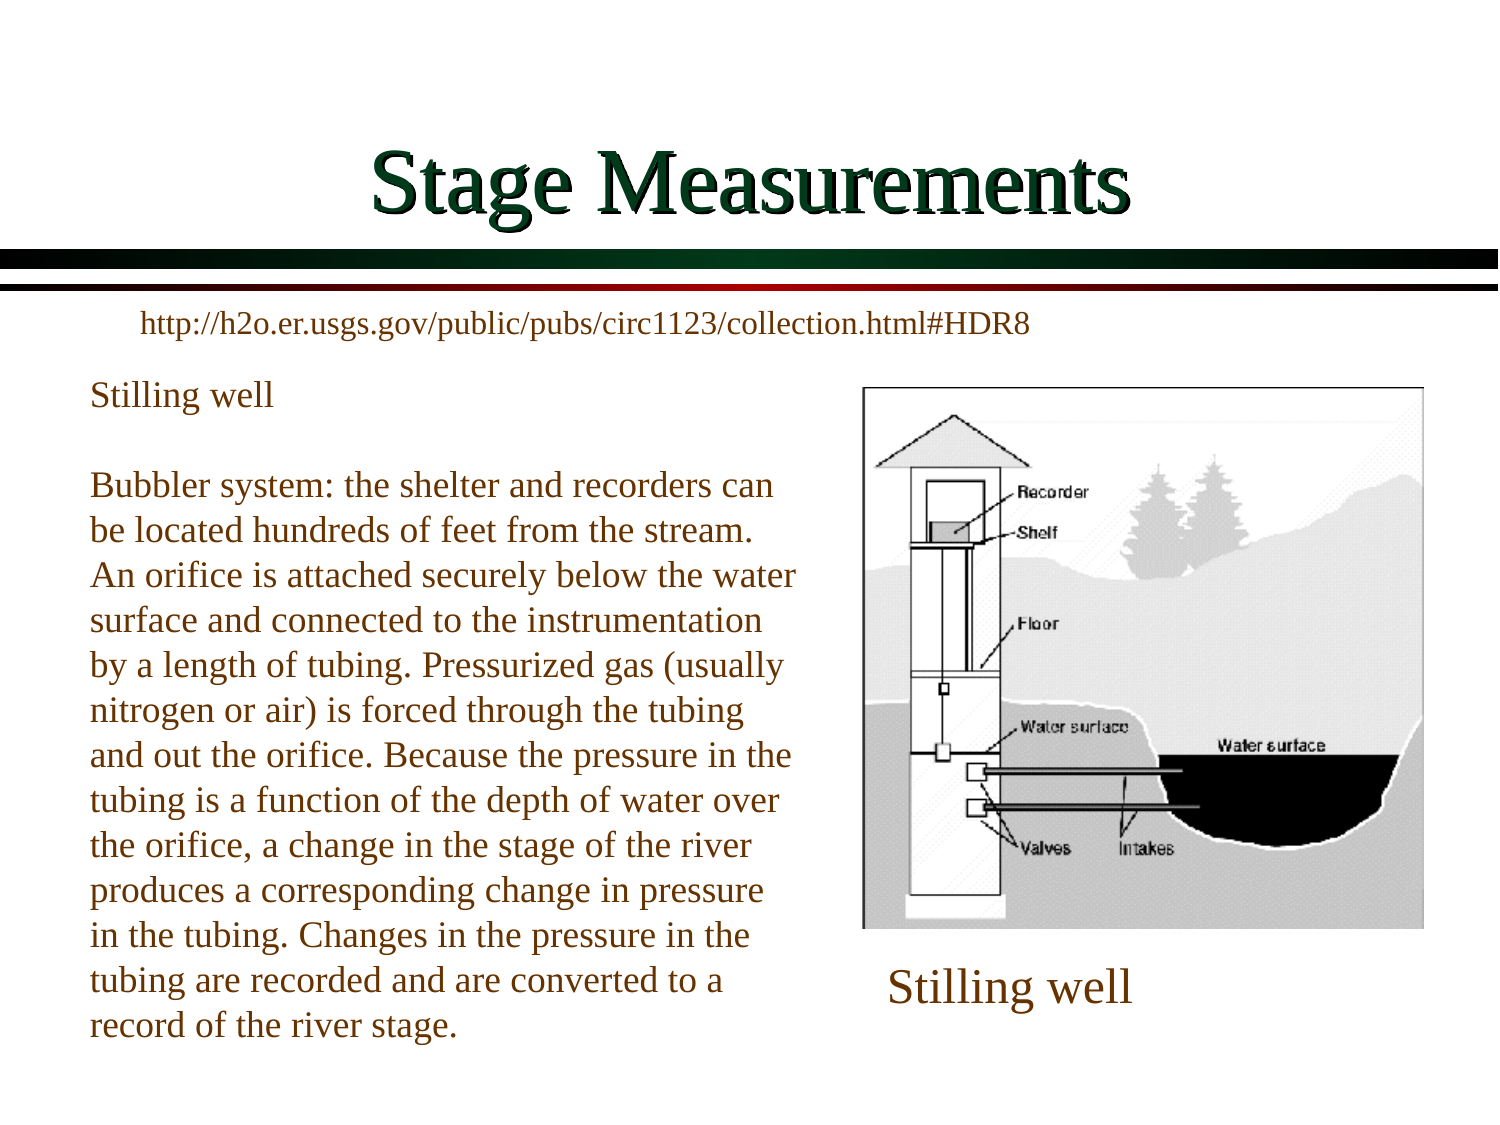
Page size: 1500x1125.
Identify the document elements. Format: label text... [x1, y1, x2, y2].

text_box Stilling well [872, 946, 1149, 1021]
text_box Stilling well Bubbler system: the shelter and recorders can be located hundreds of feet from the stream. An orifice is attached securely below the water surface and connected to the instrumentation by a length of tubing. Pressurized gas (usually nitrogen or air) is forced through the tubing and out the orifice. Because the pressure in the tubing is a function of the depth of water over the orifice, a change in the stage of the river produces a corresponding change in pressure in the tubing. Changes in the pressure in the tubing are recorded and are converted to a record of the river stage. [74, 362, 813, 1052]
title Stage Measurements [112, 49, 1388, 238]
text_box http://h2o.er.usgs.gov/public/pubs/circ1123/collection.html#HDR8 [125, 293, 1358, 349]
picture [862, 387, 1424, 929]
